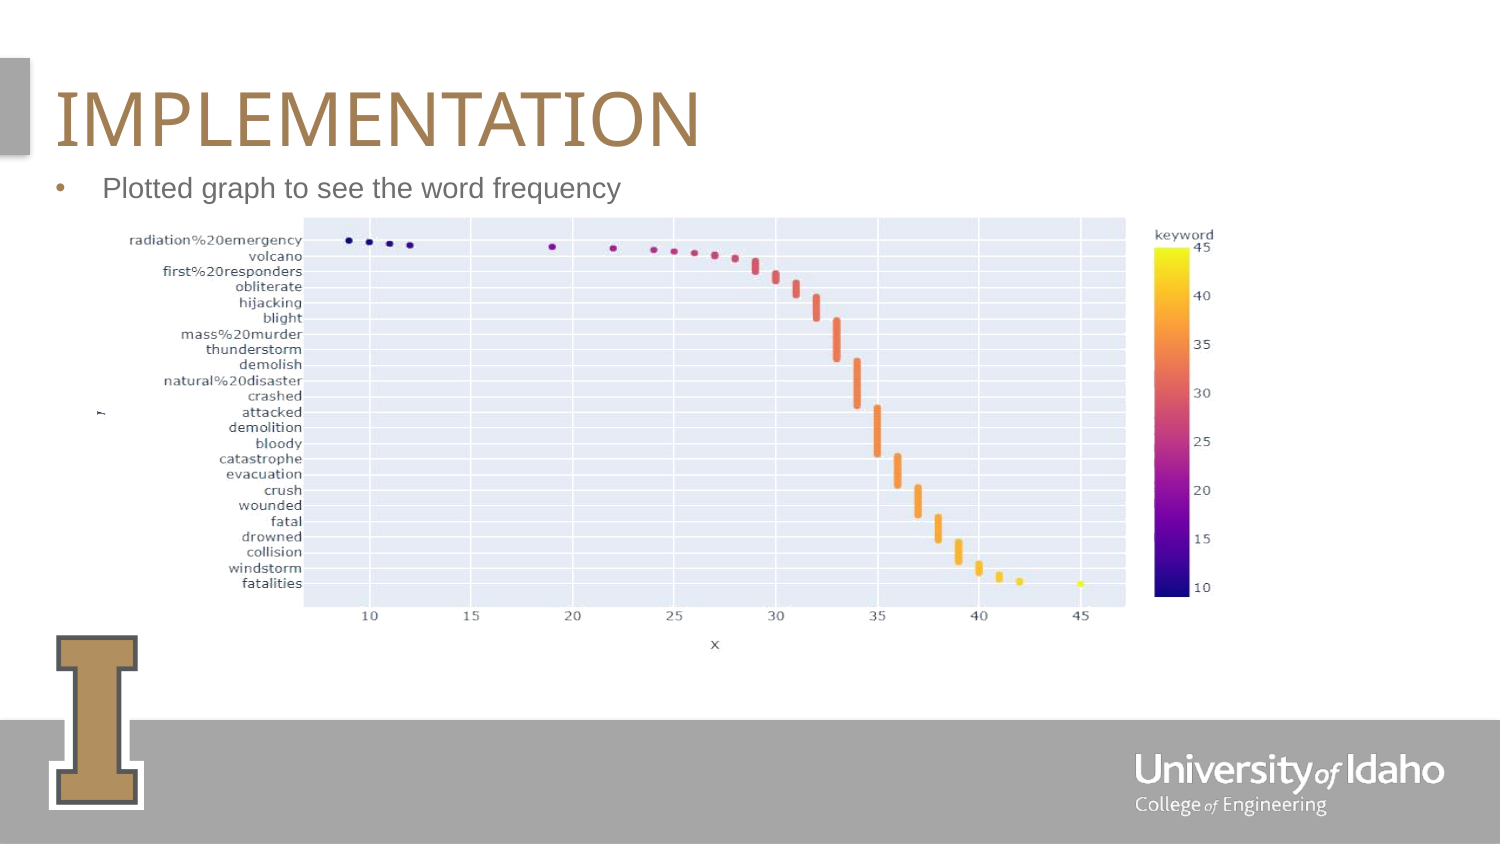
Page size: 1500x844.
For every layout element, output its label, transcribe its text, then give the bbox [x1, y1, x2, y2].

picture [96, 192, 1247, 661]
list Plotted graph to see the word frequency [55, 159, 694, 695]
title Implementation [55, 70, 1406, 165]
